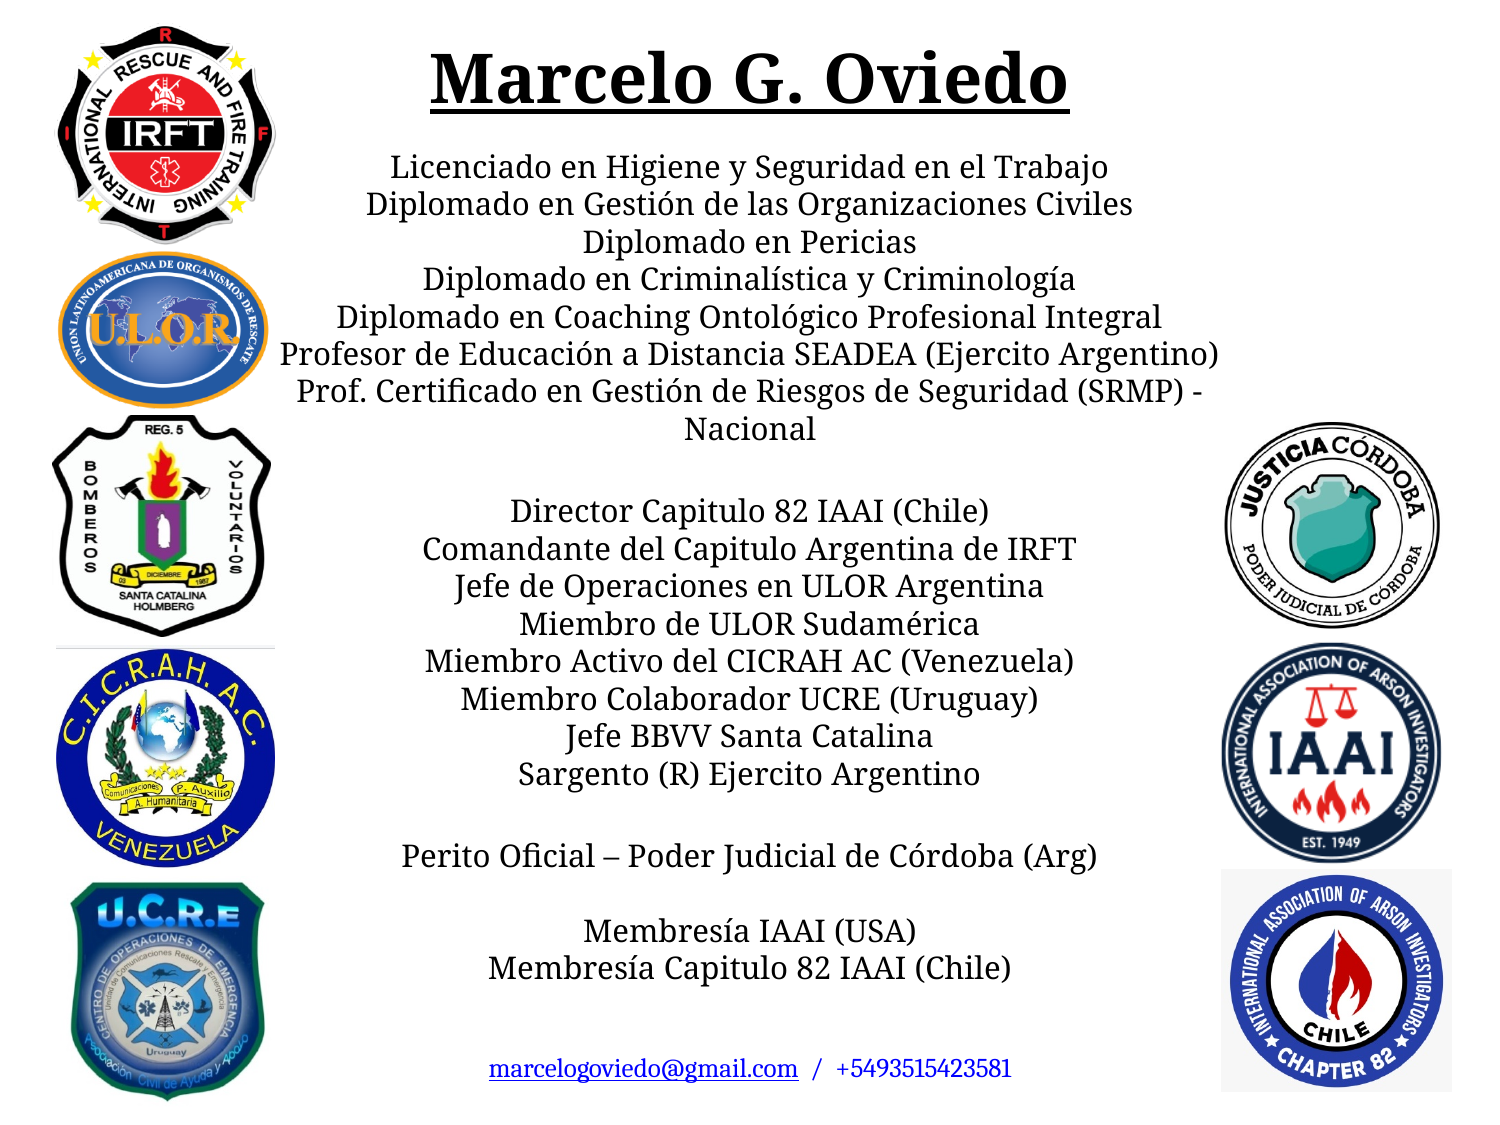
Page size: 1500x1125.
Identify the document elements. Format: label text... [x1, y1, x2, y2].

picture [1200, 412, 1464, 1092]
picture [44, 13, 285, 638]
picture [56, 644, 275, 870]
text_box Marcelo G. Oviedo Licenciado en Higiene y Seguridad en el Trabajo Diplomado en Gestión de las Organizaciones Civiles Diplomado en Pericias Diplomado en Criminalística y Criminología Diplomado en Coaching Ontológico Profesional Integral Profesor de Educación a Distancia SEADEA (Ejercito Argentino) Prof. Certificado en Gestión de Riesgos de Seguridad (SRMP) - Nacional Director Capitulo 82 IAAI (Chile) Comandante del Capitulo Argentina de IRFT Jefe de Operaciones en ULOR Argentina Miembro de ULOR Sudamérica Miembro Activo del CICRAH AC (Venezuela) Miembro Colaborador UCRE (Uruguay) Jefe BBVV Santa Catalina Sargento (R) Ejercito Argentino Perito Oficial – Poder Judicial de Córdoba (Arg) Membresía IAAI (USA) Membresía Capitulo 82 IAAI (Chile) marcelogoviedo@gmail.com / +5493515423581 [274, 27, 1247, 1091]
picture [56, 876, 275, 1108]
